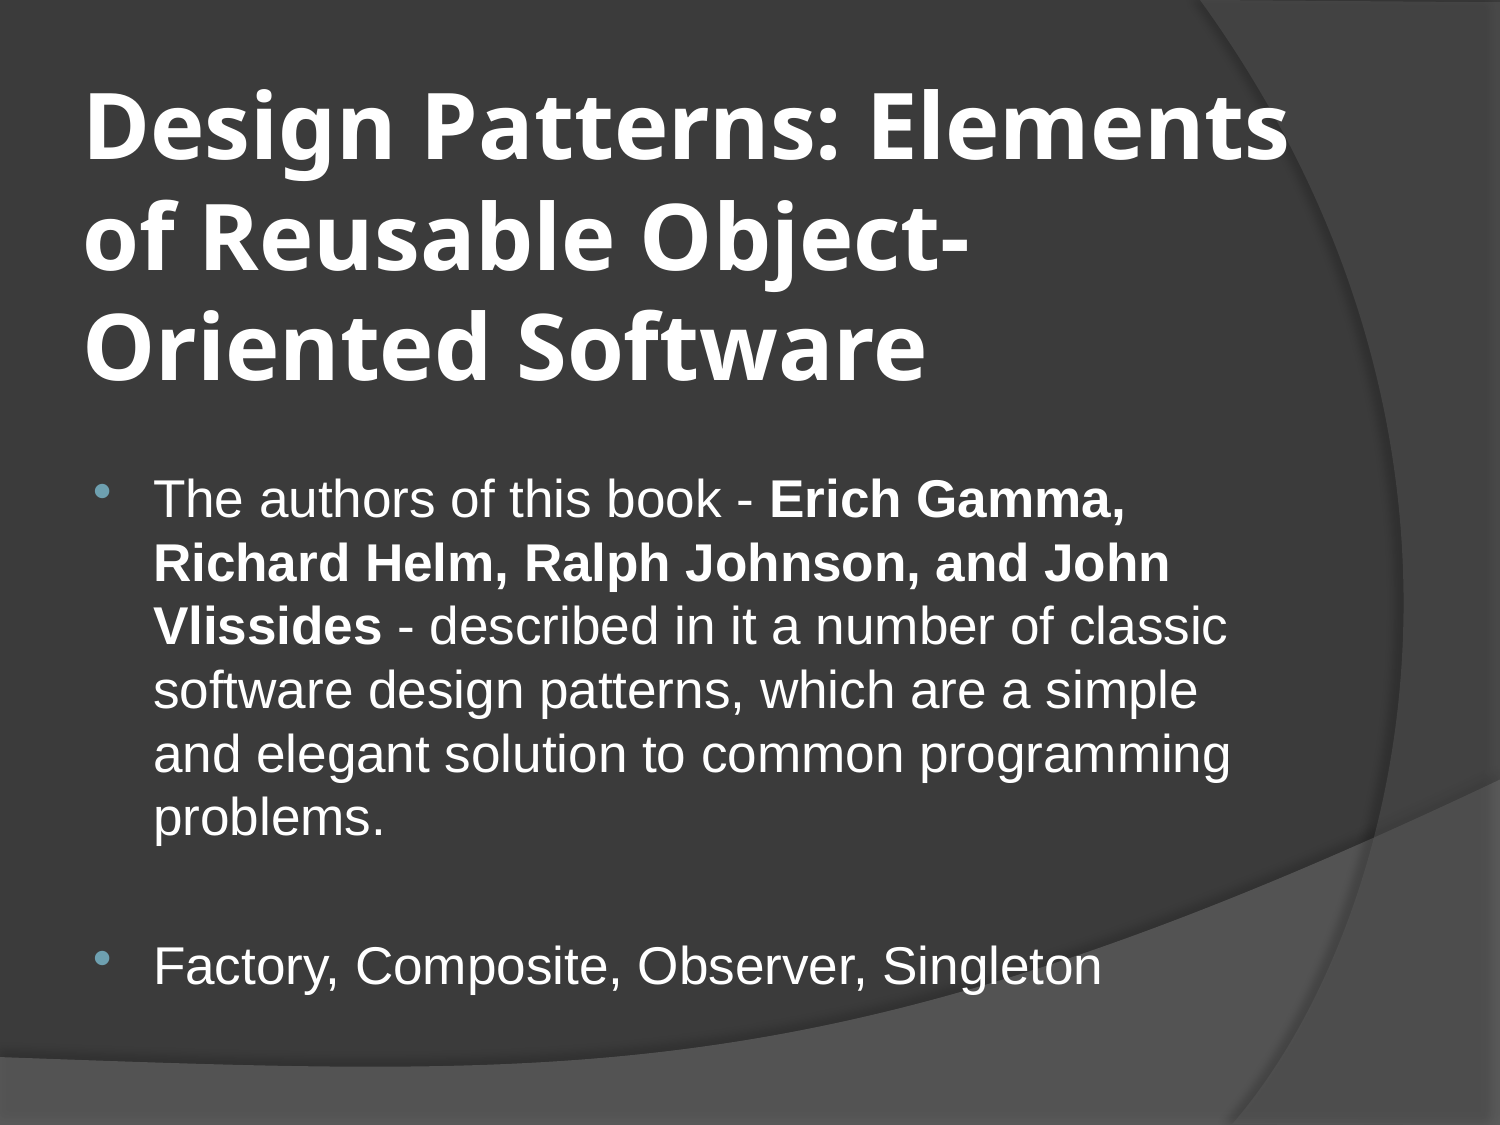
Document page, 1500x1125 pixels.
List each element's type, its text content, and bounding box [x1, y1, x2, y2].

list The authors of this book - Erich Gamma, Richard Helm, Ralph Johnson, and John Vlissides - described in it a number of classic software design patterns, which are a simple and elegant solution to common programming problems. Factory, Composite, Observer, Singleton [75, 457, 1300, 1005]
title Design Patterns: Elements of Reusable Object-Oriented Software [75, 45, 1300, 422]
